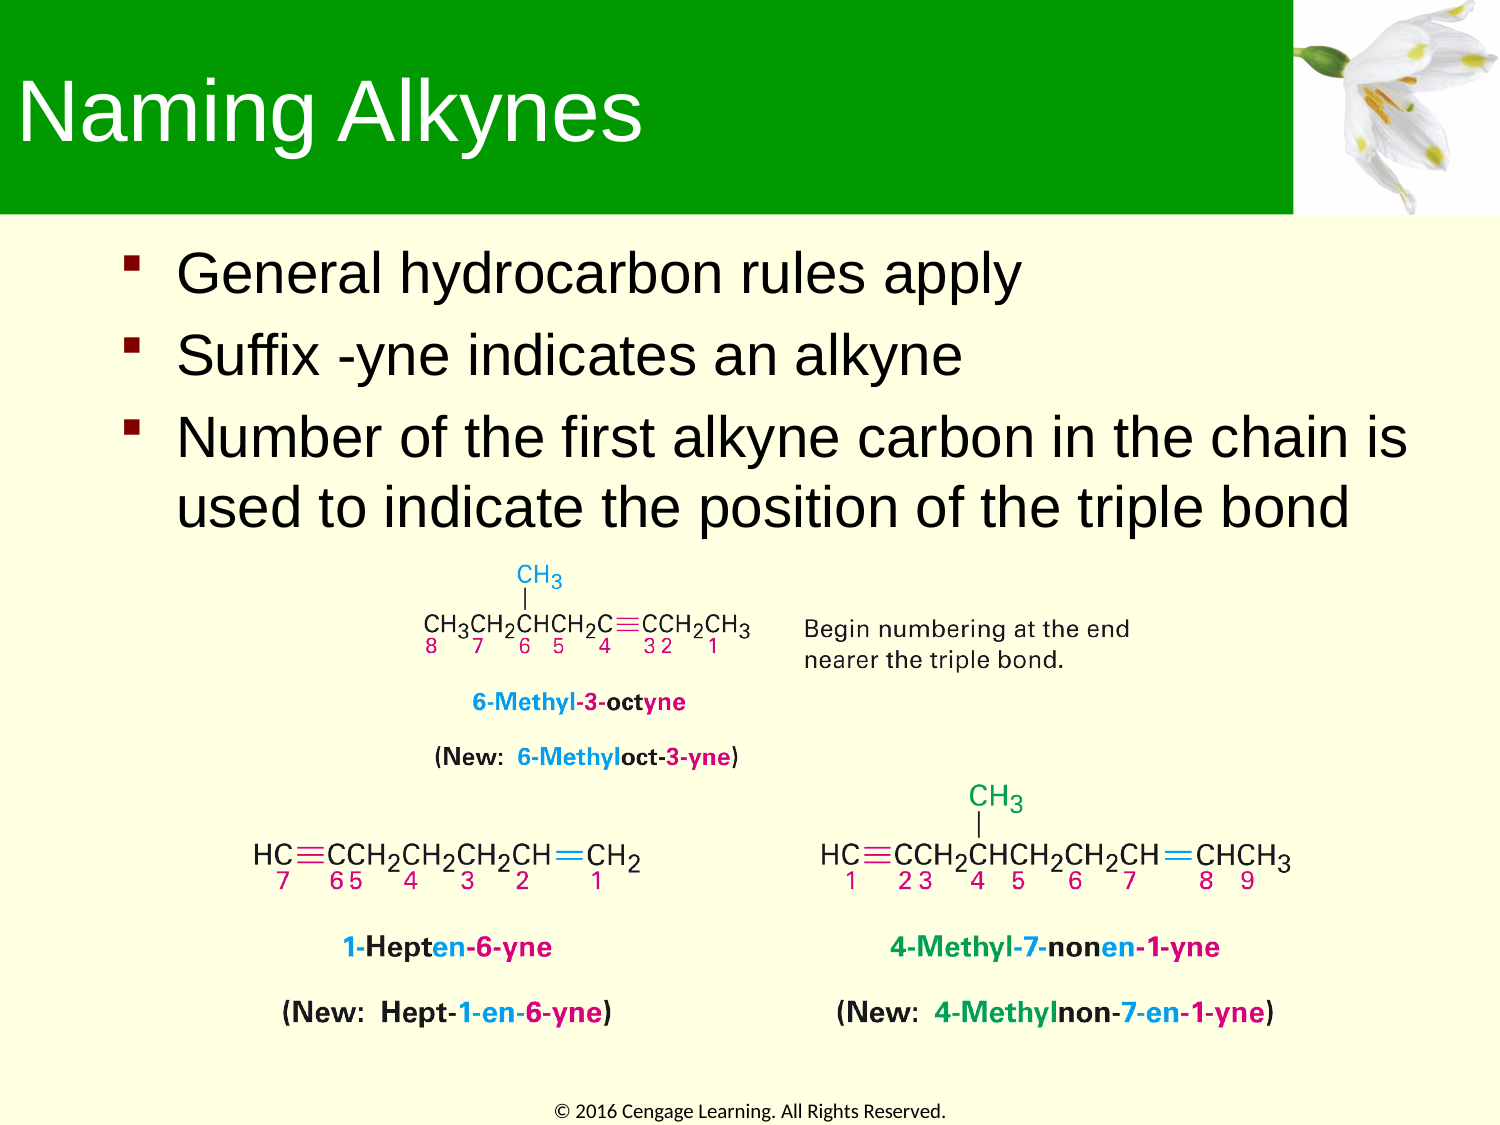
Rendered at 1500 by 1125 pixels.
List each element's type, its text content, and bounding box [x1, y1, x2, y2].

picture [423, 562, 1130, 772]
title Naming Alkynes [0, 0, 1288, 213]
picture [1293, 0, 1500, 215]
picture [252, 781, 1291, 1030]
list General hydrocarbon rules apply Suffix -yne indicates an alkyne Number of the first alkyne carbon in the chain is used to indicate the position of the triple bond [103, 227, 1450, 1065]
